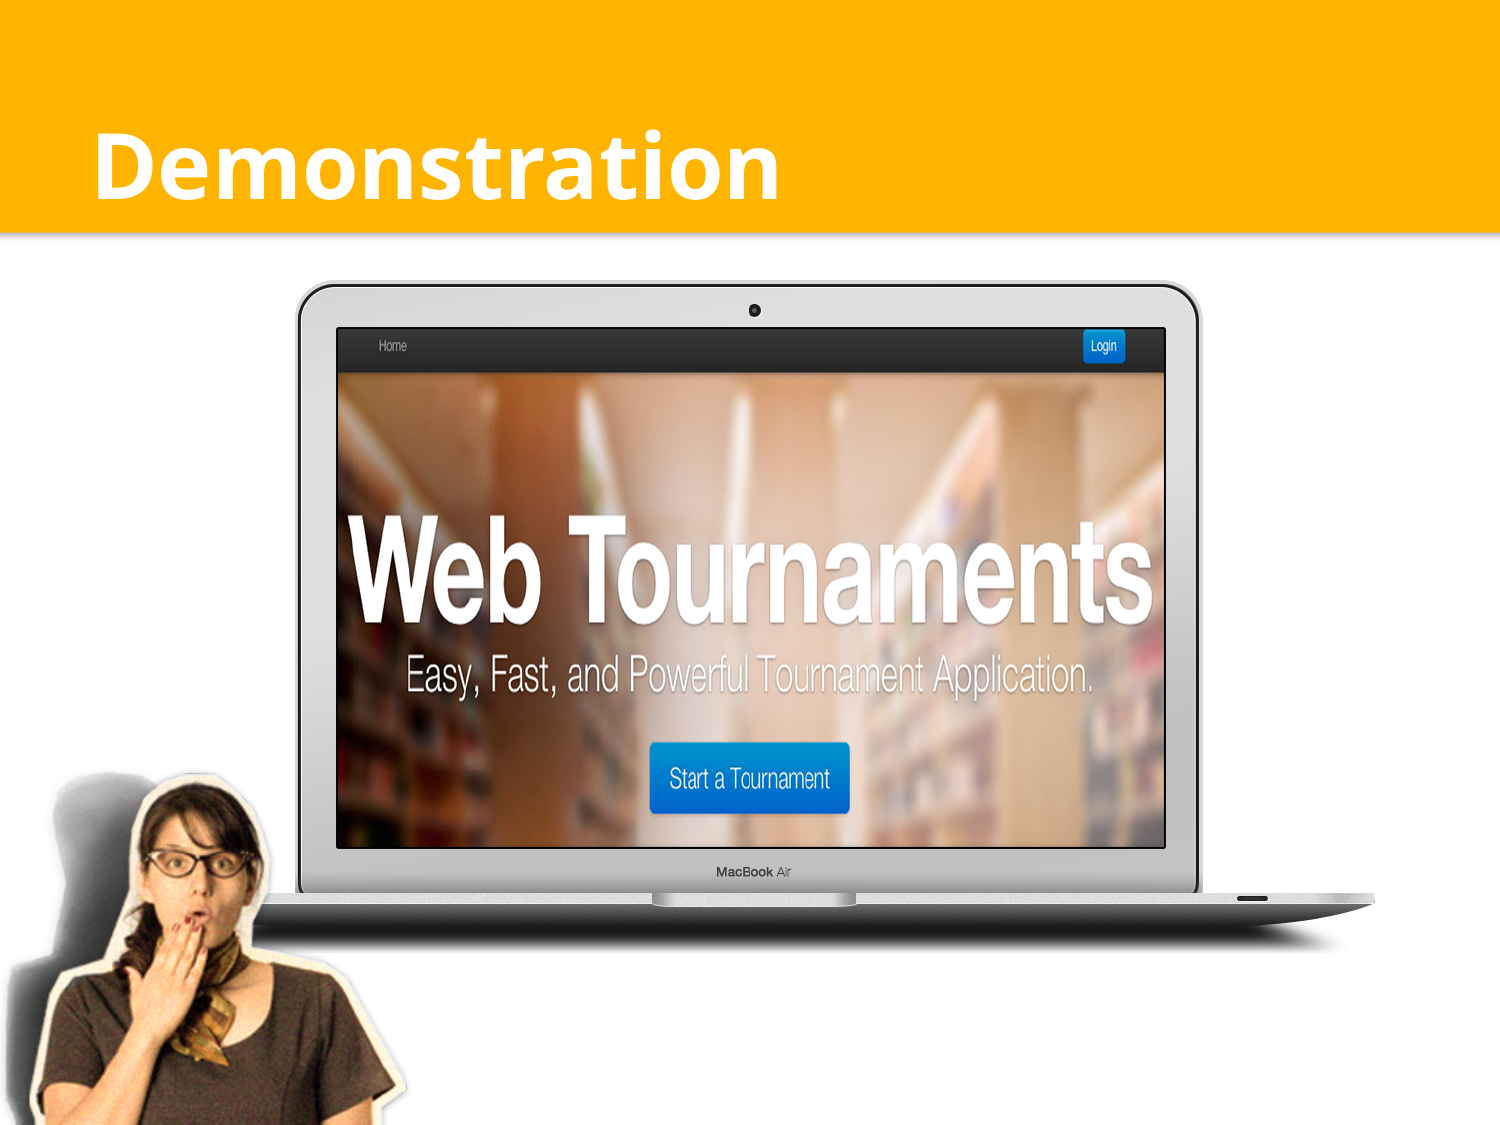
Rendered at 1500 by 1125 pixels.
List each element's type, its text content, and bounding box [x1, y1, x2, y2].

text_box [0, 0, 1500, 233]
picture [0, 279, 1376, 1125]
title Demonstration [75, 14, 1425, 233]
